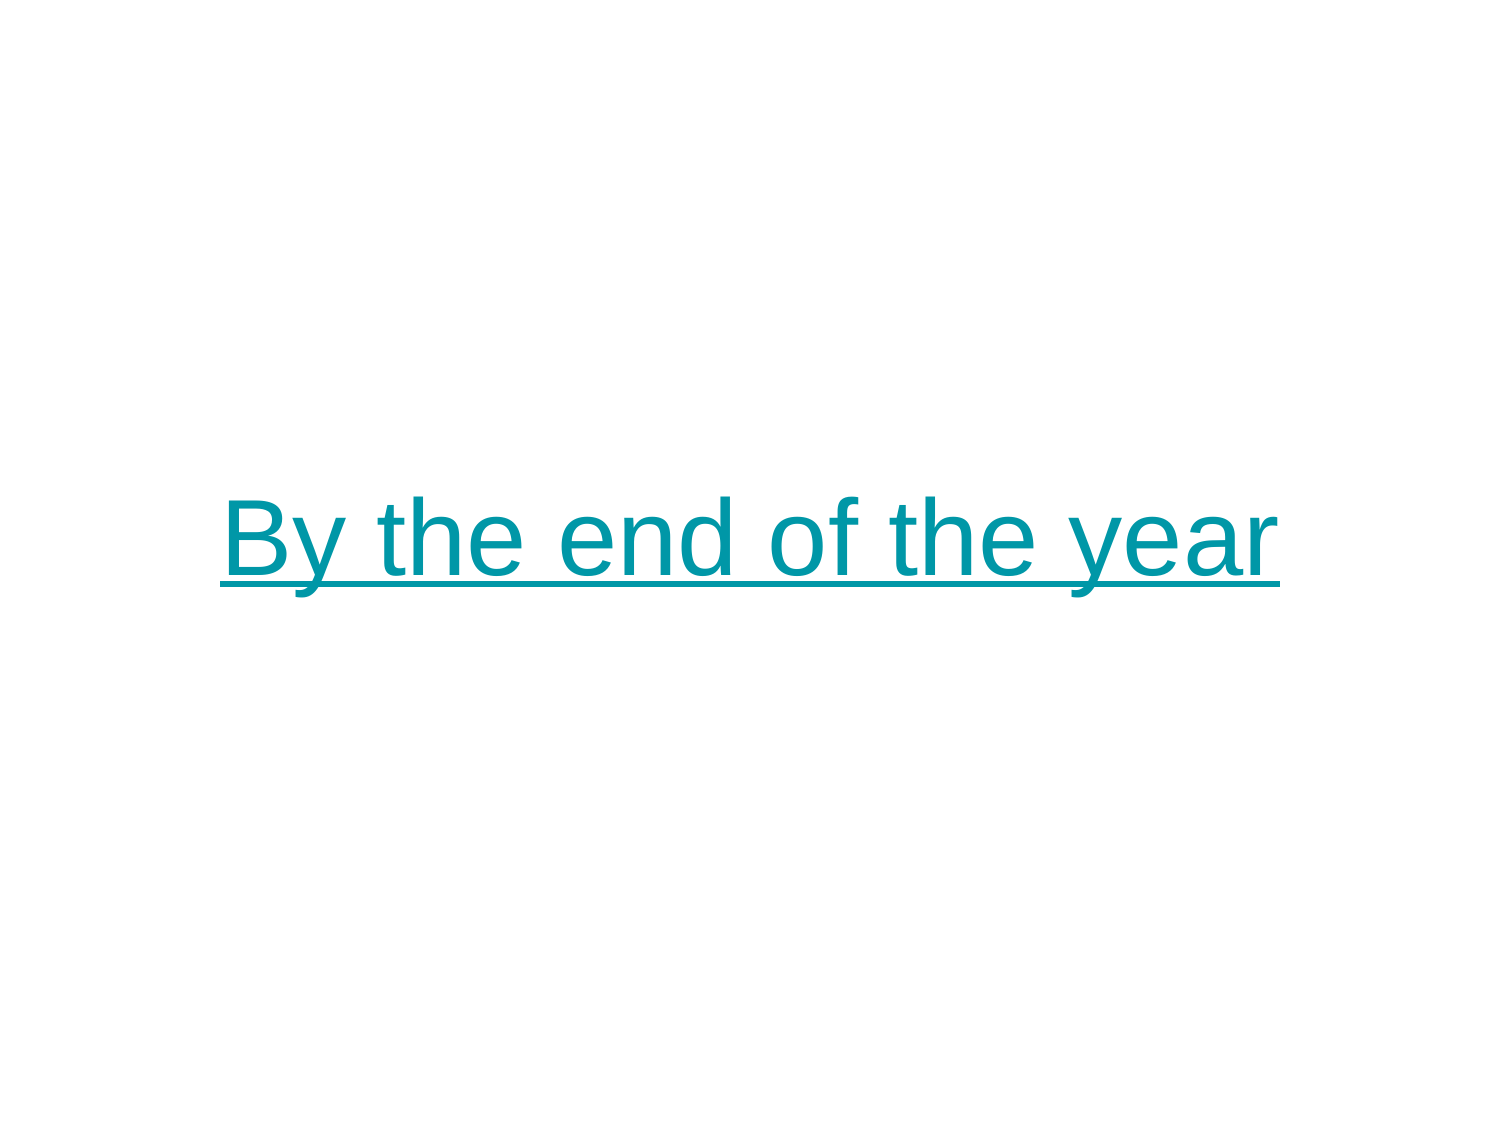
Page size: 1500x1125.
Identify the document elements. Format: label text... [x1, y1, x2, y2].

title By the end of the year [51, 162, 1449, 612]
